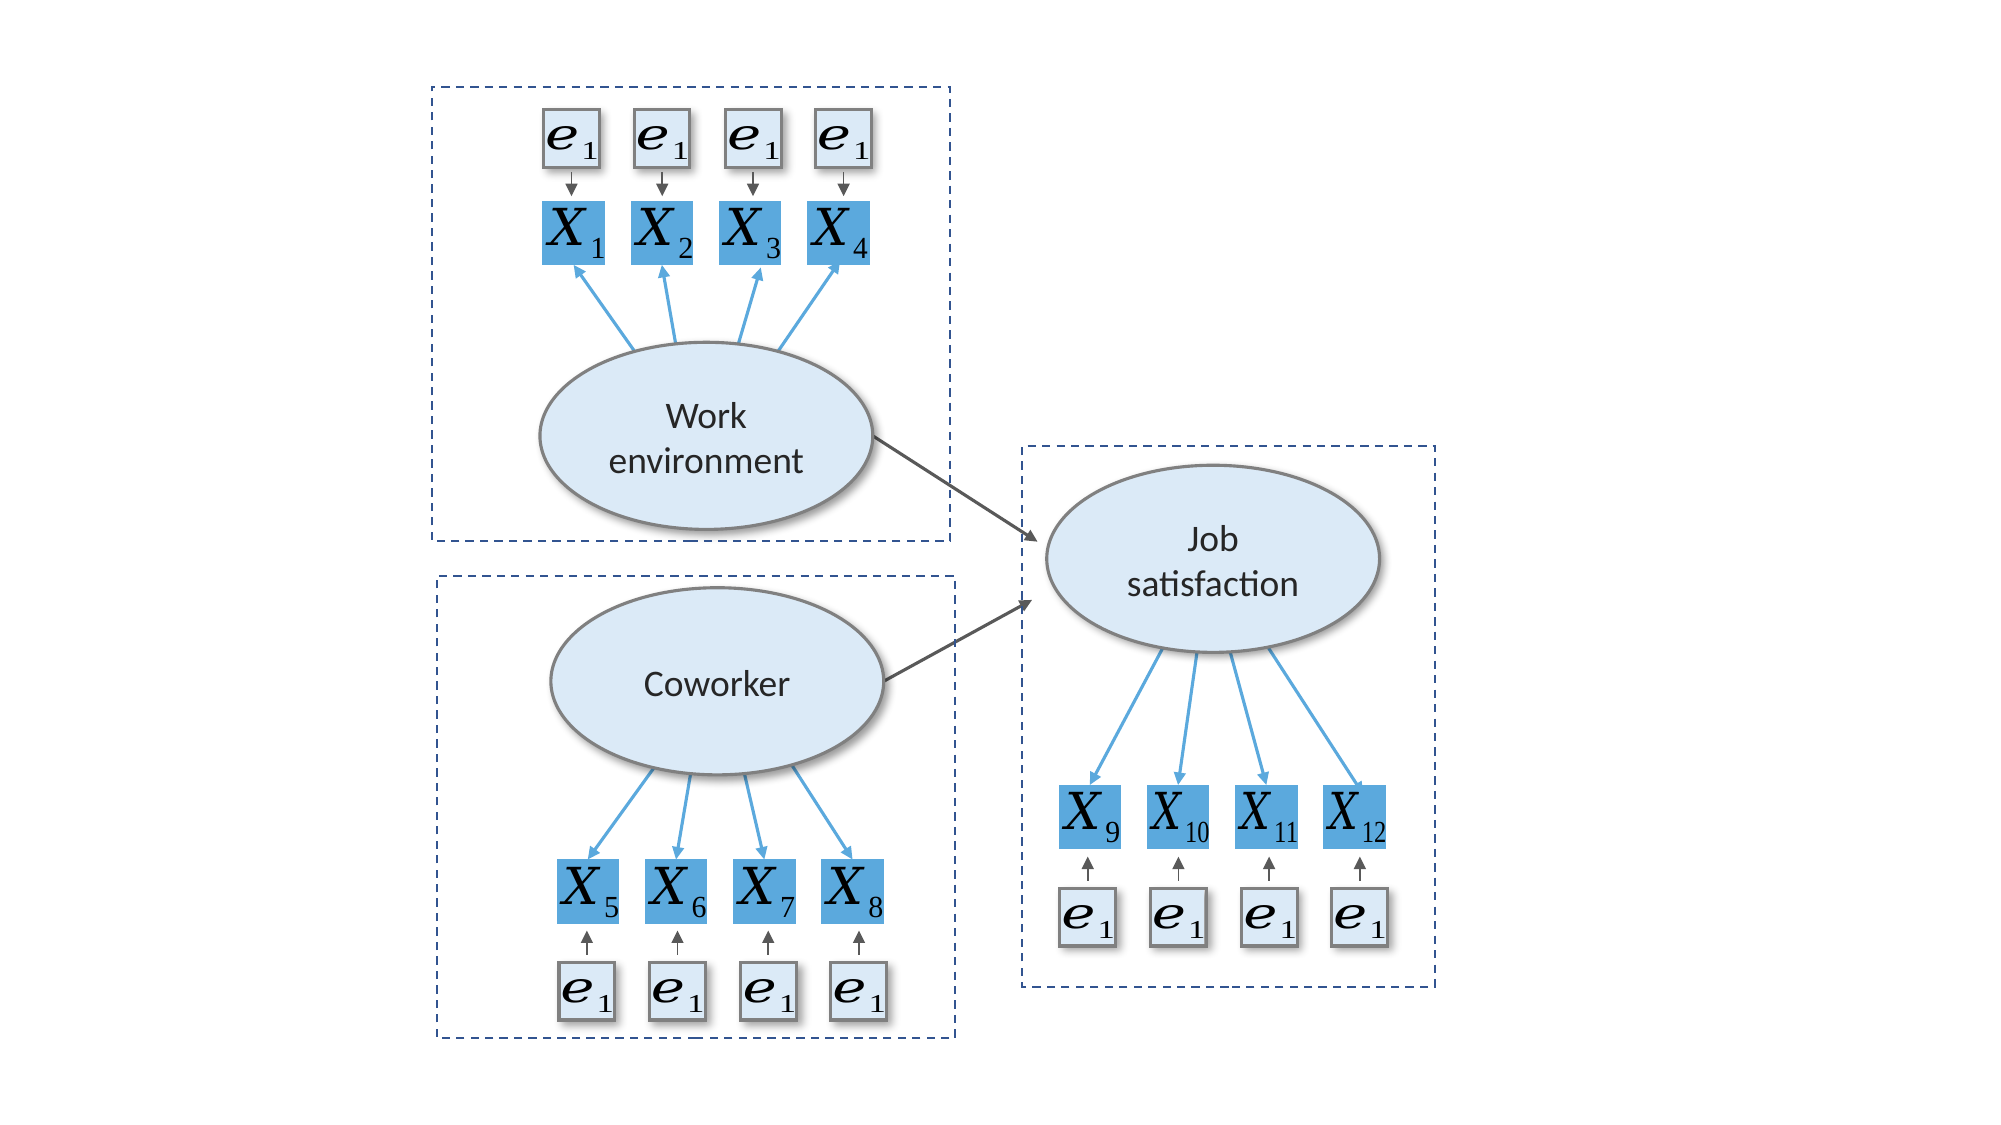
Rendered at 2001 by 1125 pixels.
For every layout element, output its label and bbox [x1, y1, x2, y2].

text_box [431, 86, 1435, 1039]
